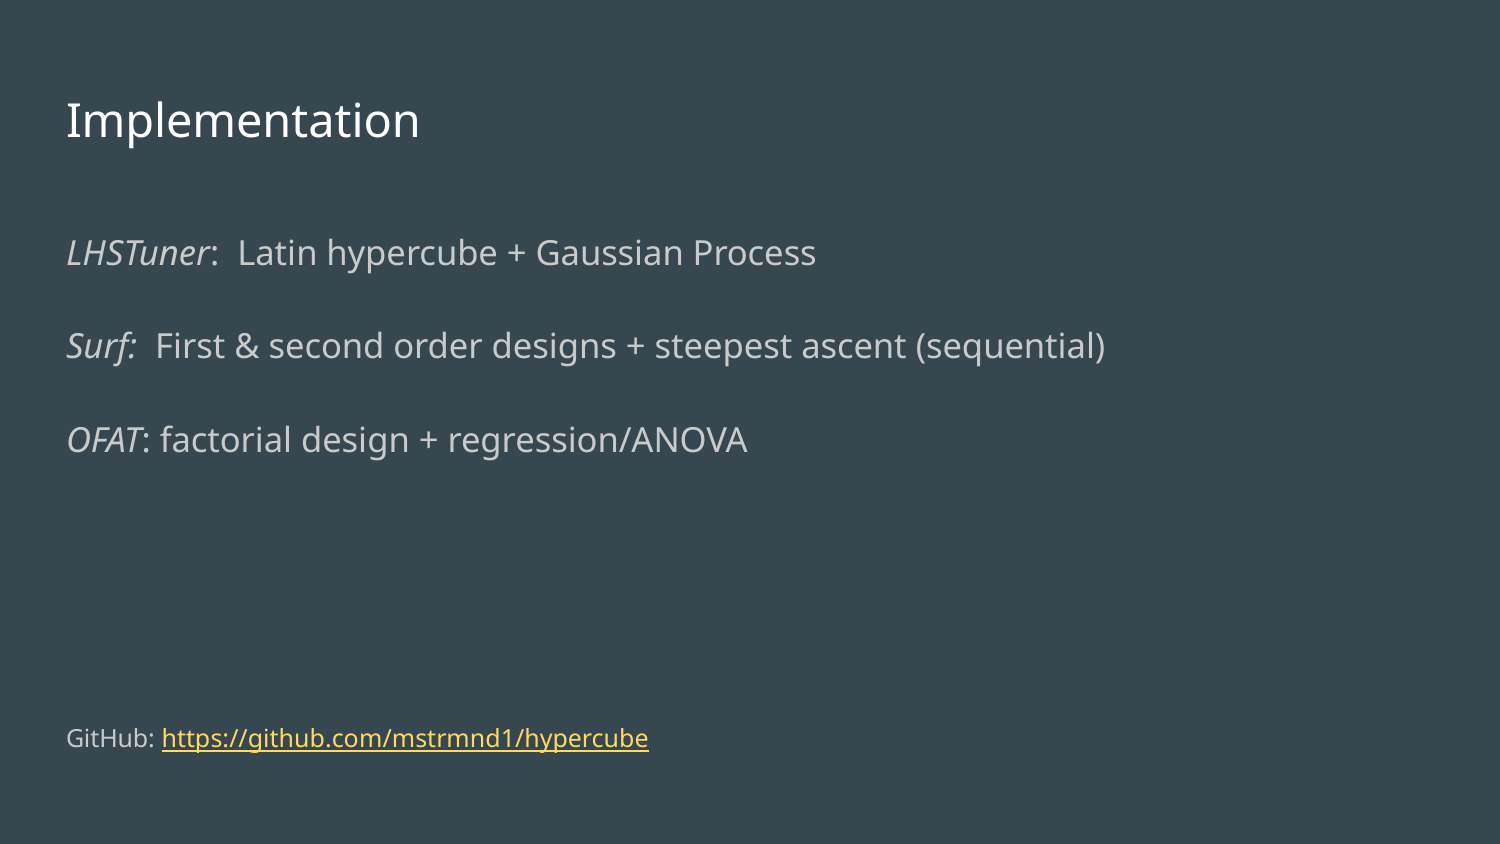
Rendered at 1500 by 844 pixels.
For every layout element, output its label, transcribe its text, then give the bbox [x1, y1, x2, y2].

title Implementation [51, 72, 1449, 167]
list LHSTuner: Latin hypercube + Gaussian Process Surf: First & second order designs + steepest ascent (sequential) OFAT: factorial design + regression/ANOVA GitHub: https://github.com/mstrmnd1/hypercube [51, 189, 1449, 773]
